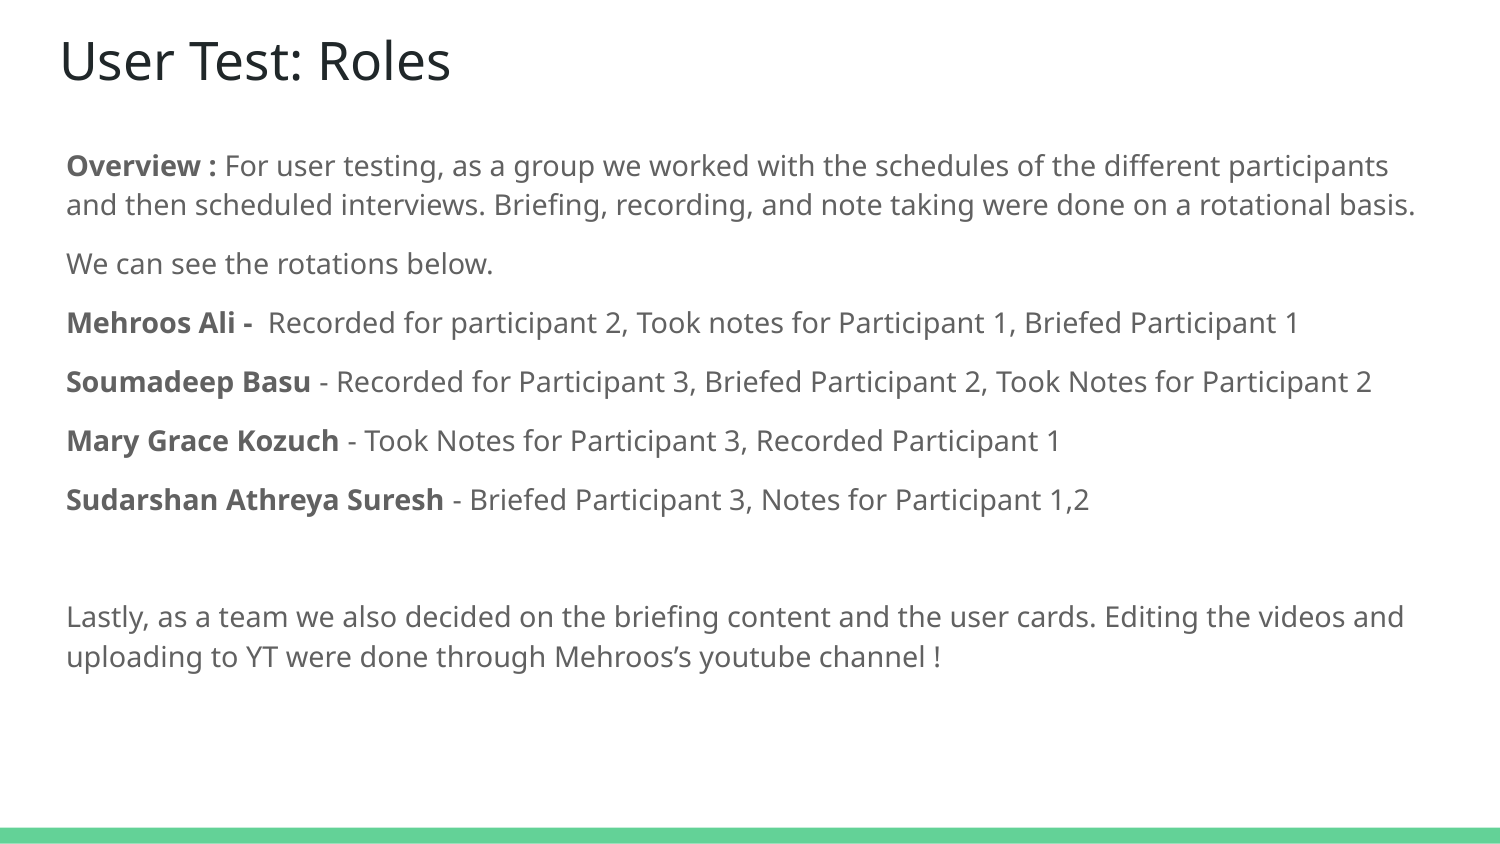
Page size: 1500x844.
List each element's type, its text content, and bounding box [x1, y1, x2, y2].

list Overview : For user testing, as a group we worked with the schedules of the different participants and then scheduled interviews. Briefing, recording, and note taking were done on a rotational basis. We can see the rotations below. Mehroos Ali - Recorded for participant 2, Took notes for Participant 1, Briefed Participant 1 Soumadeep Basu - Recorded for Participant 3, Briefed Participant 2, Took Notes for Participant 2 Mary Grace Kozuch - Took Notes for Participant 3, Recorded Participant 1 Sudarshan Athreya Suresh - Briefed Participant 3, Notes for Participant 1,2 Lastly, as a team we also decided on the briefing content and the user cards. Editing the videos and uploading to YT were done through Mehroos’s youtube channel ! [51, 127, 1449, 736]
title User Test: Roles [44, 12, 1442, 107]
